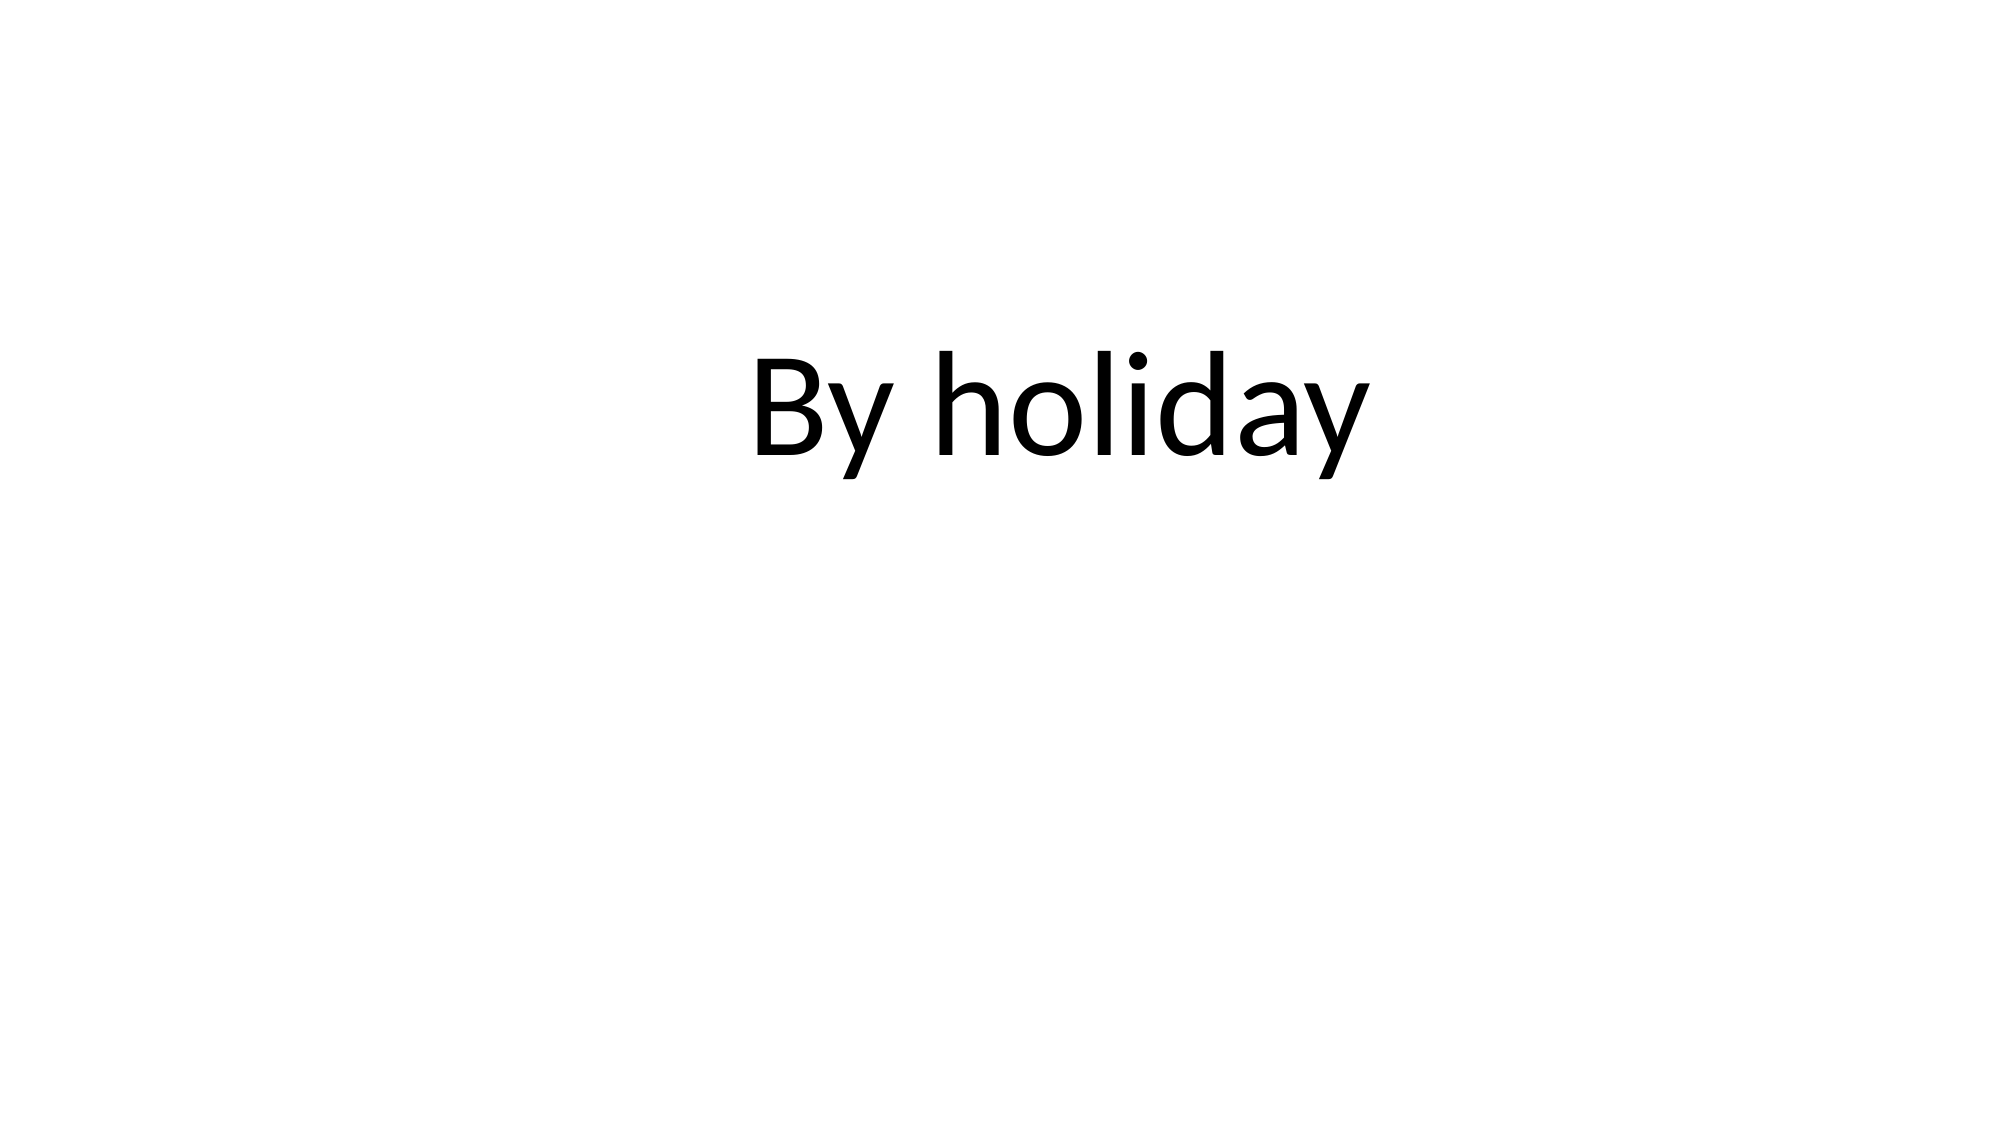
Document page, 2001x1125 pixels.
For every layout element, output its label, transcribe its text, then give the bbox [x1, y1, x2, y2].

text_box By holiday [428, 298, 1692, 494]
